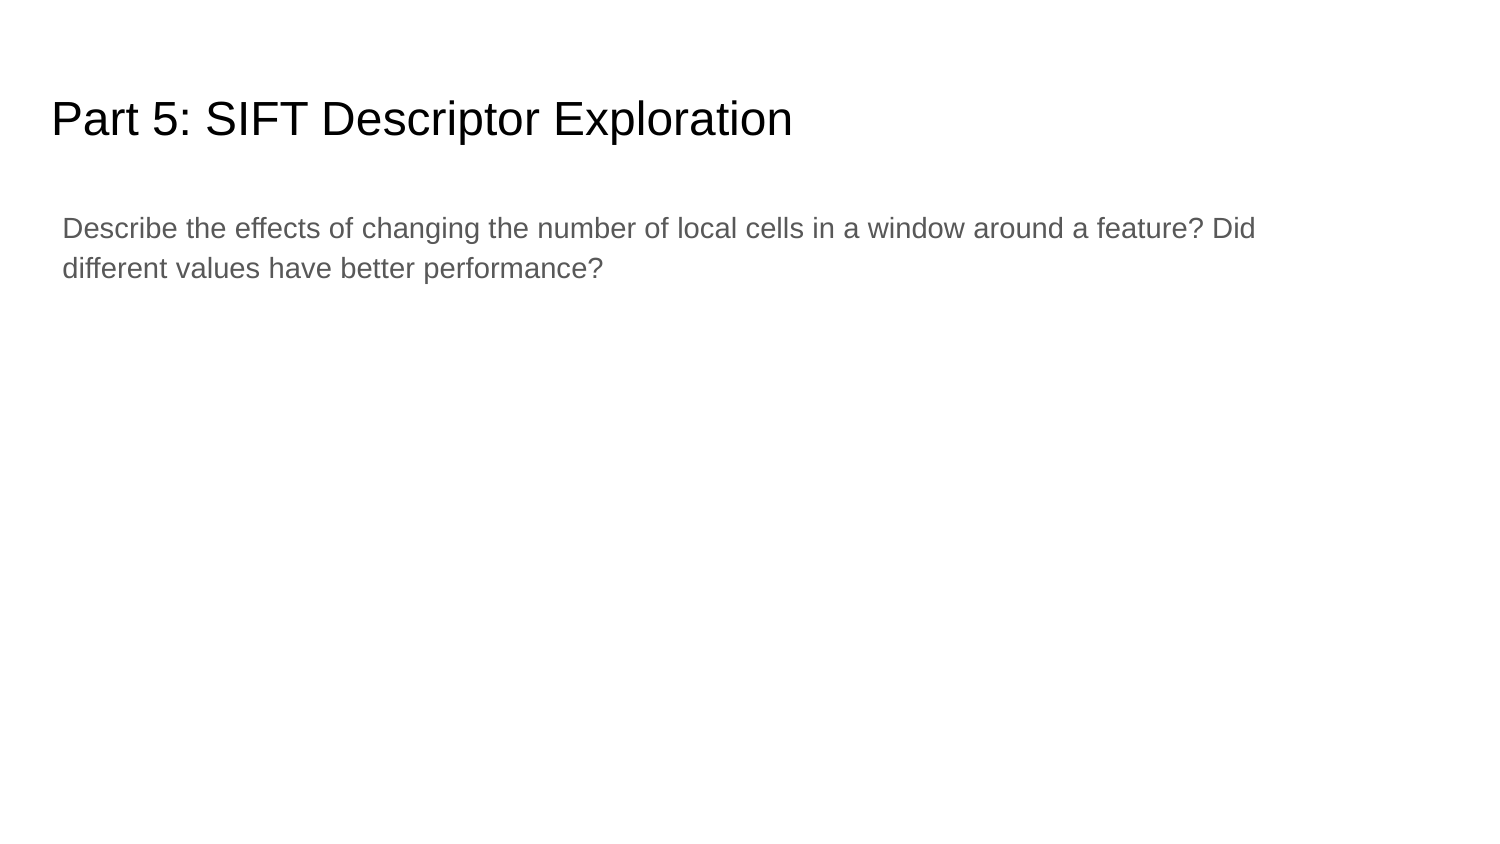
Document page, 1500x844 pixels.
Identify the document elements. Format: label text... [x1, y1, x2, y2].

title Part 5: SIFT Descriptor Exploration [51, 72, 1449, 167]
text_box Describe the effects of changing the number of local cells in a window around a feature? Did different values have better performance? [47, 189, 1364, 750]
